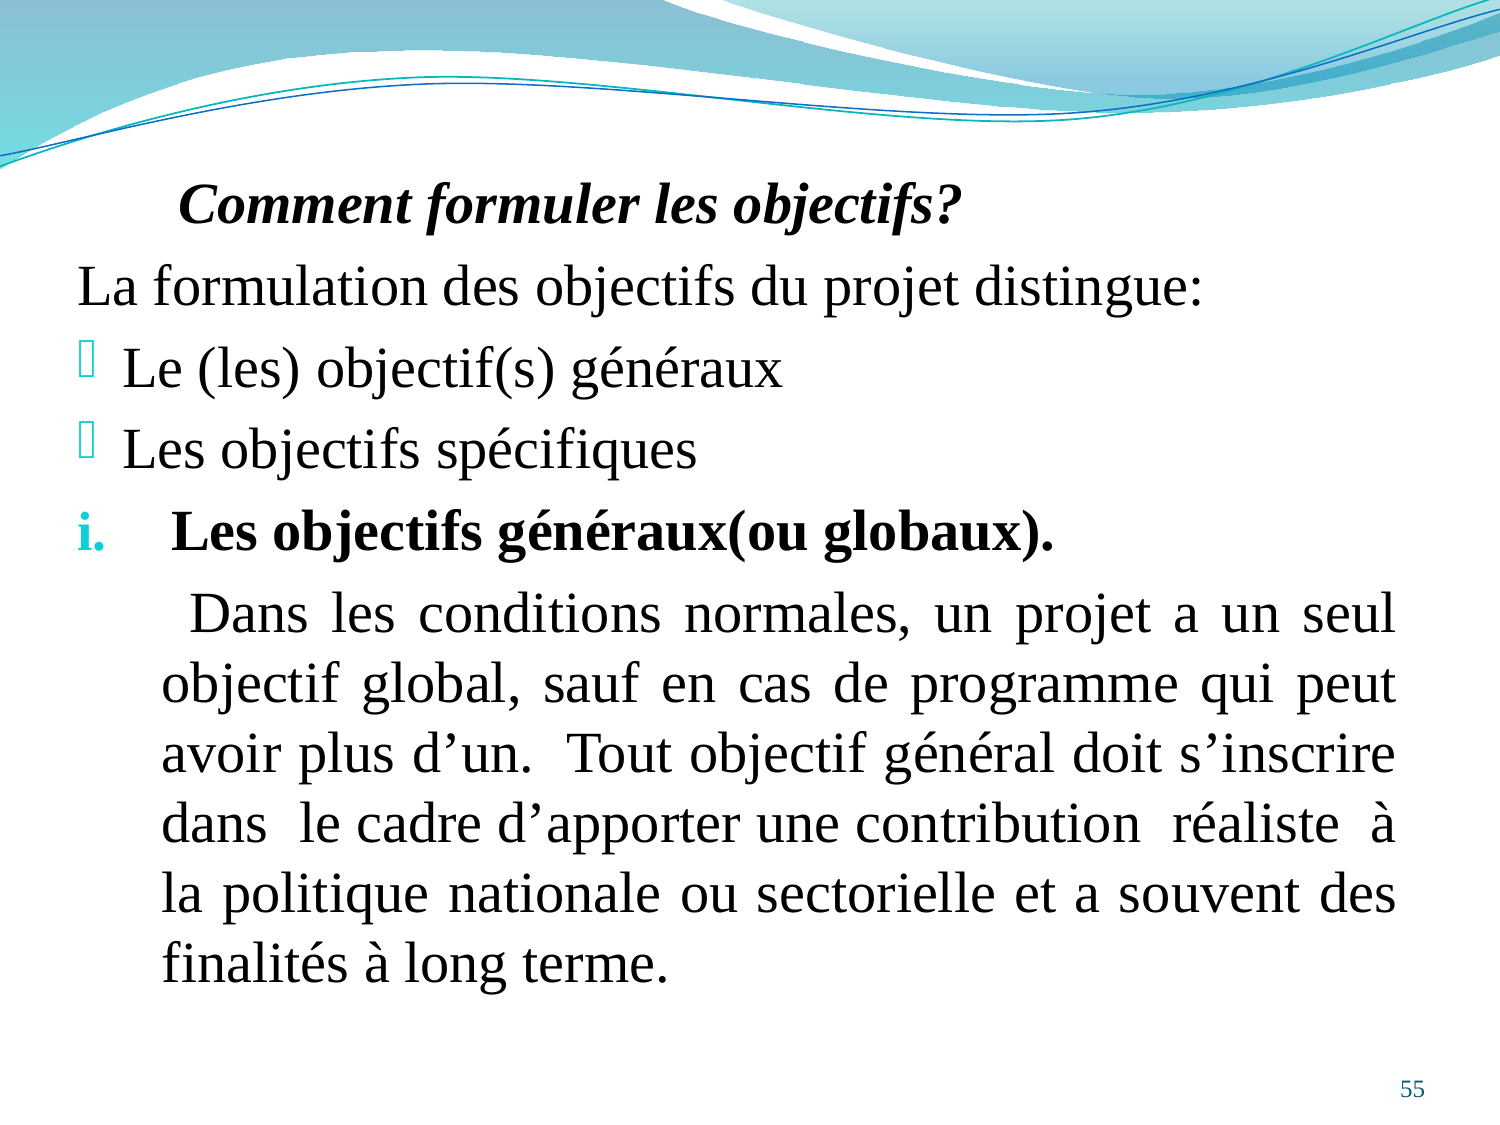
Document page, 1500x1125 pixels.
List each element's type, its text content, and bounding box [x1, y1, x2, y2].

list Comment formuler les objectifs? La formulation des objectifs du projet distingue: Le (les) objectif(s) généraux Les objectifs spécifiques Les objectifs généraux(ou globaux). Dans les conditions normales, un projet a un seul objectif global, sauf en cas de programme qui peut avoir plus d’un. Tout objectif général doit s’inscrire dans le cadre d’apporter une contribution réaliste à la politique nationale ou sectorielle et a souvent des finalités à long terme. [62, 158, 1413, 1073]
slide_number 55 [1299, 1042, 1425, 1103]
